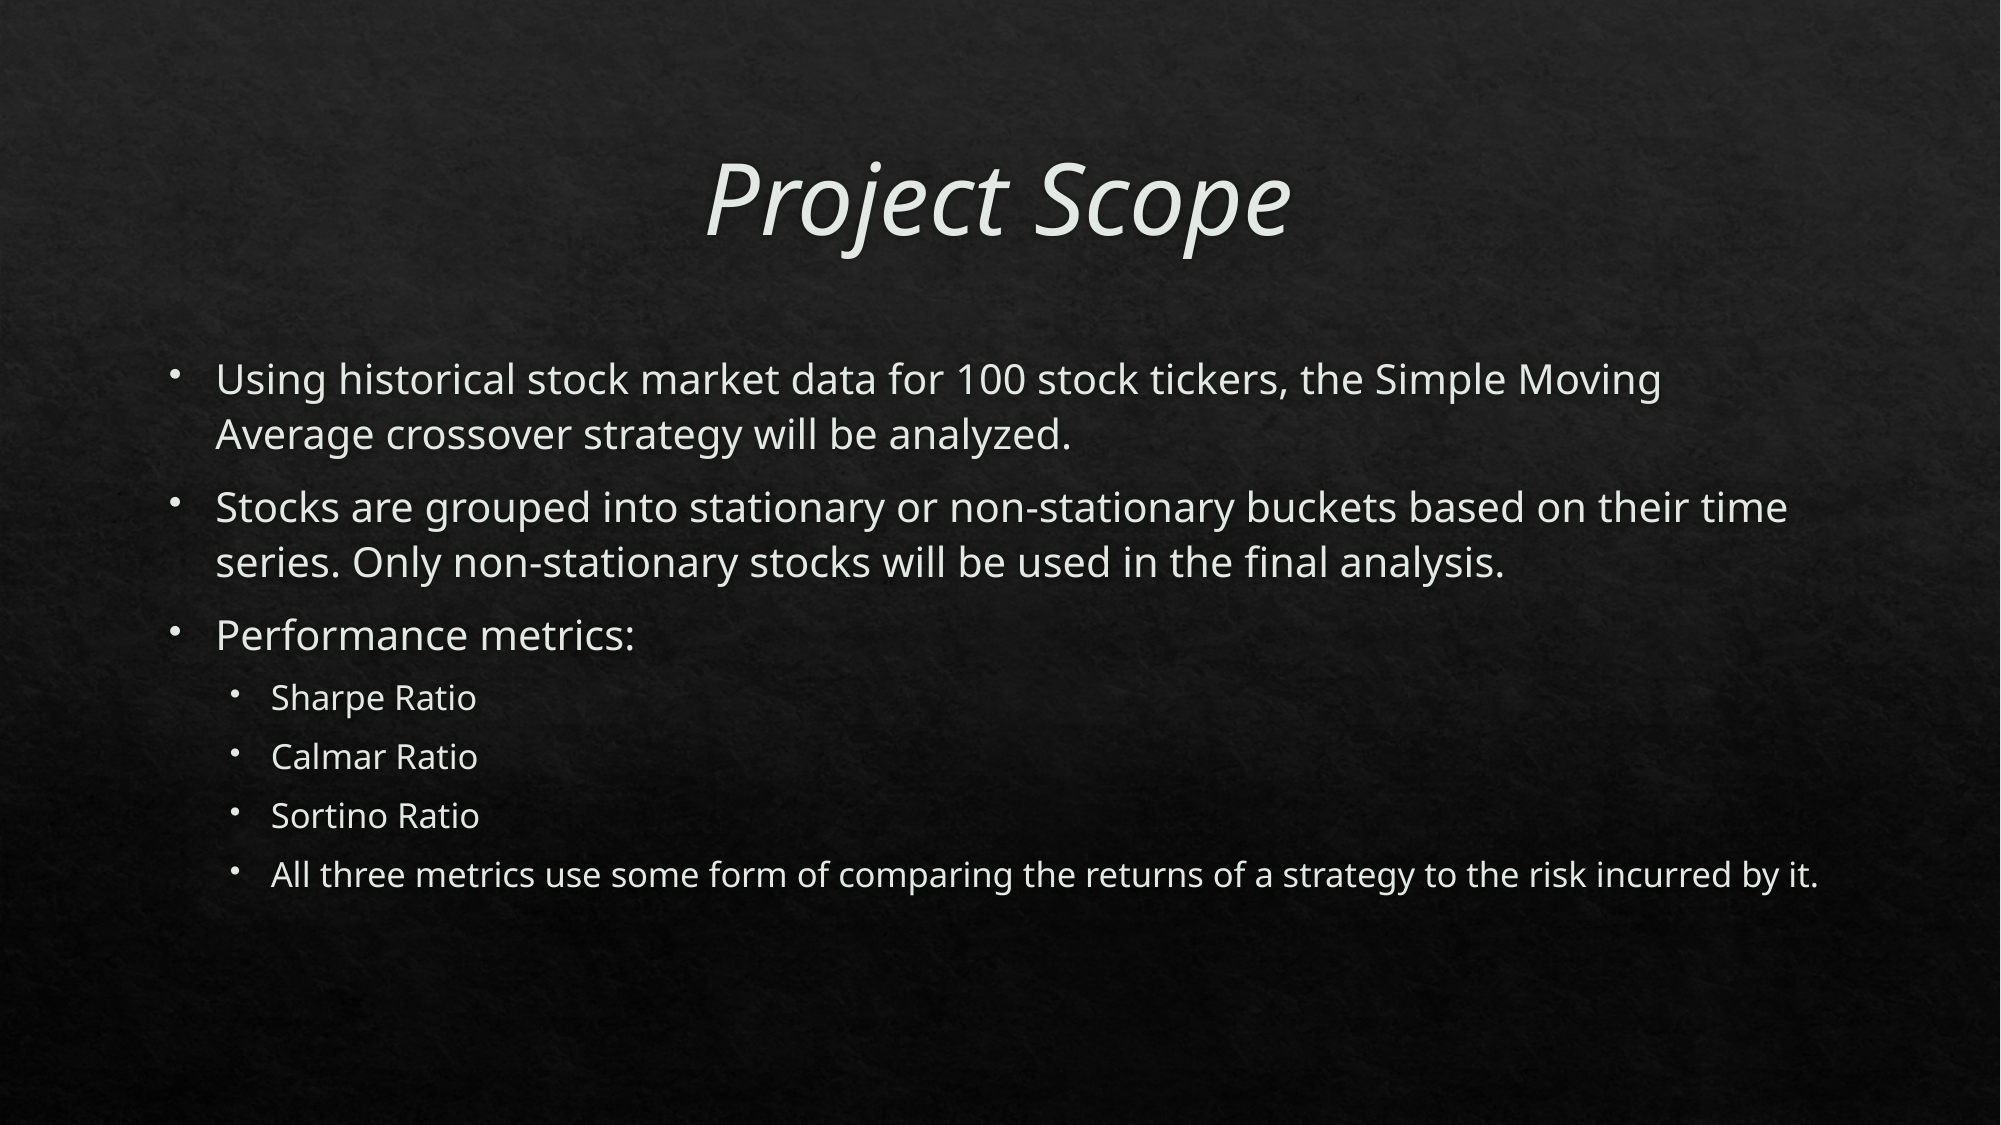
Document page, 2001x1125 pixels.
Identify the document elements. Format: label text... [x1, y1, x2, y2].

list Using historical stock market data for 100 stock tickers, the Simple Moving Average crossover strategy will be analyzed. Stocks are grouped into stationary or non-stationary buckets based on their time series. Only non-stationary stocks will be used in the final analysis. Performance metrics: Sharpe Ratio Calmar Ratio Sortino Ratio All three metrics use some form of comparing the returns of a strategy to the risk incurred by it. [149, 340, 1849, 950]
title Project Scope [149, 99, 1849, 307]
